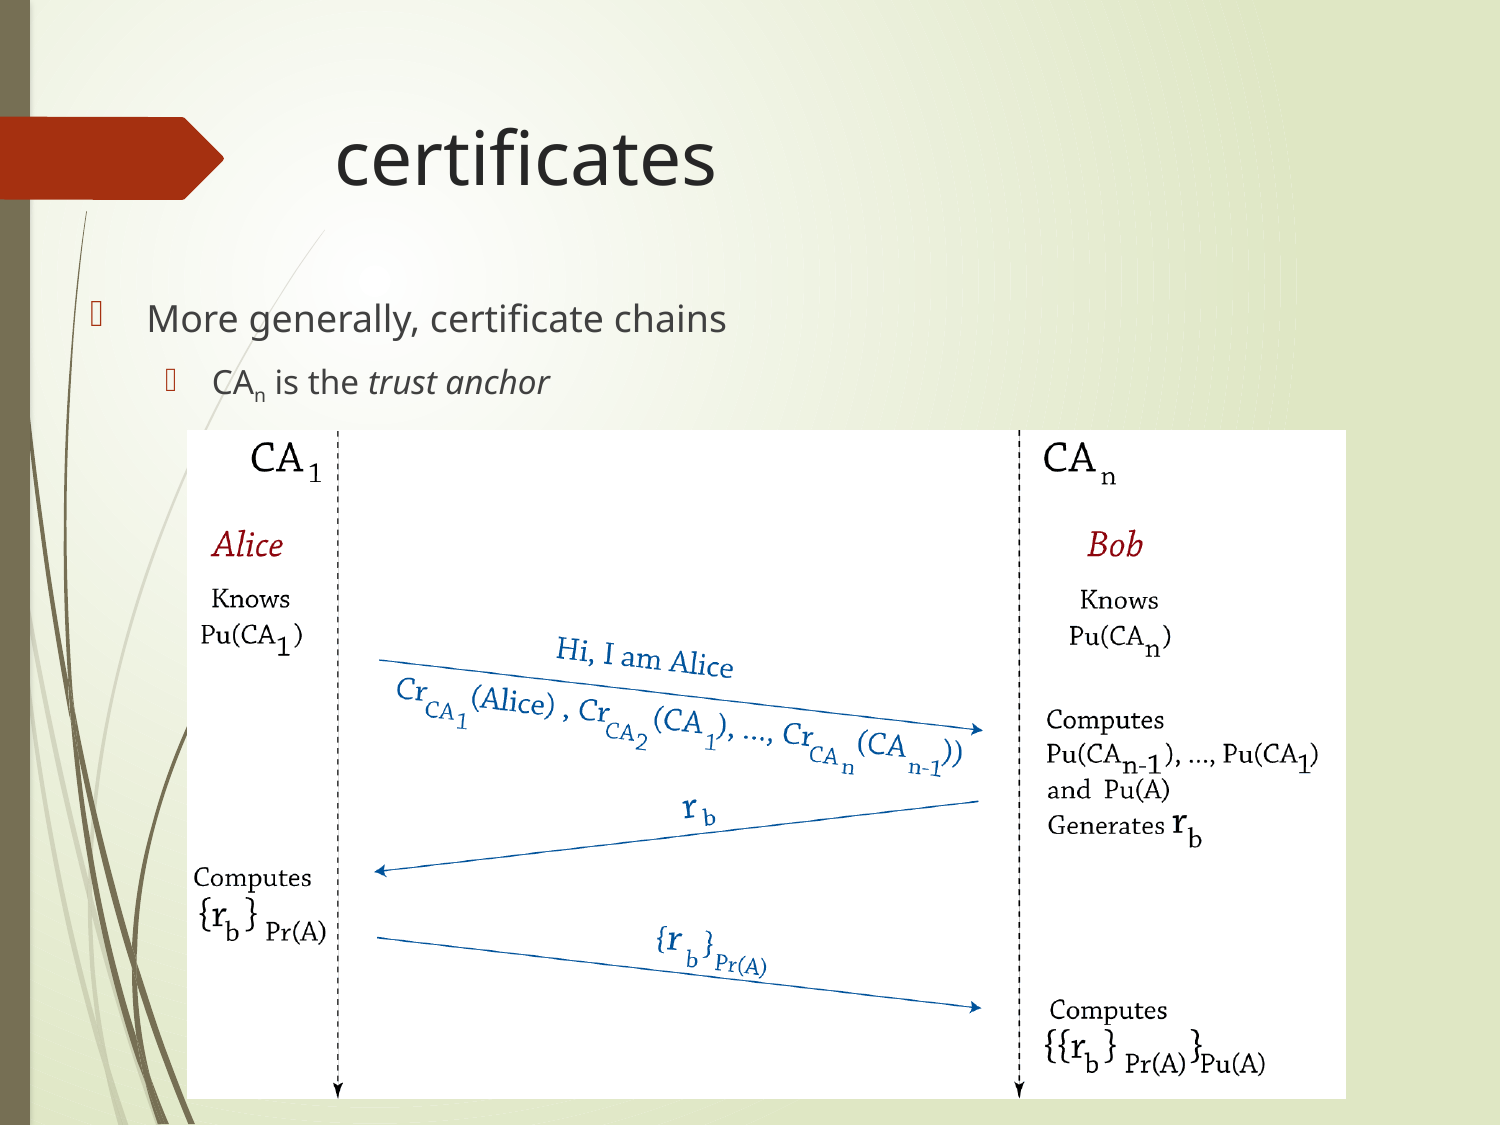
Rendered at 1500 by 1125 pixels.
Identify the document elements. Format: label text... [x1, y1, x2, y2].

list More generally, certificate chains CAn is the trust anchor [75, 287, 1425, 459]
picture [187, 430, 1346, 1099]
title certificates [319, 102, 1400, 287]
